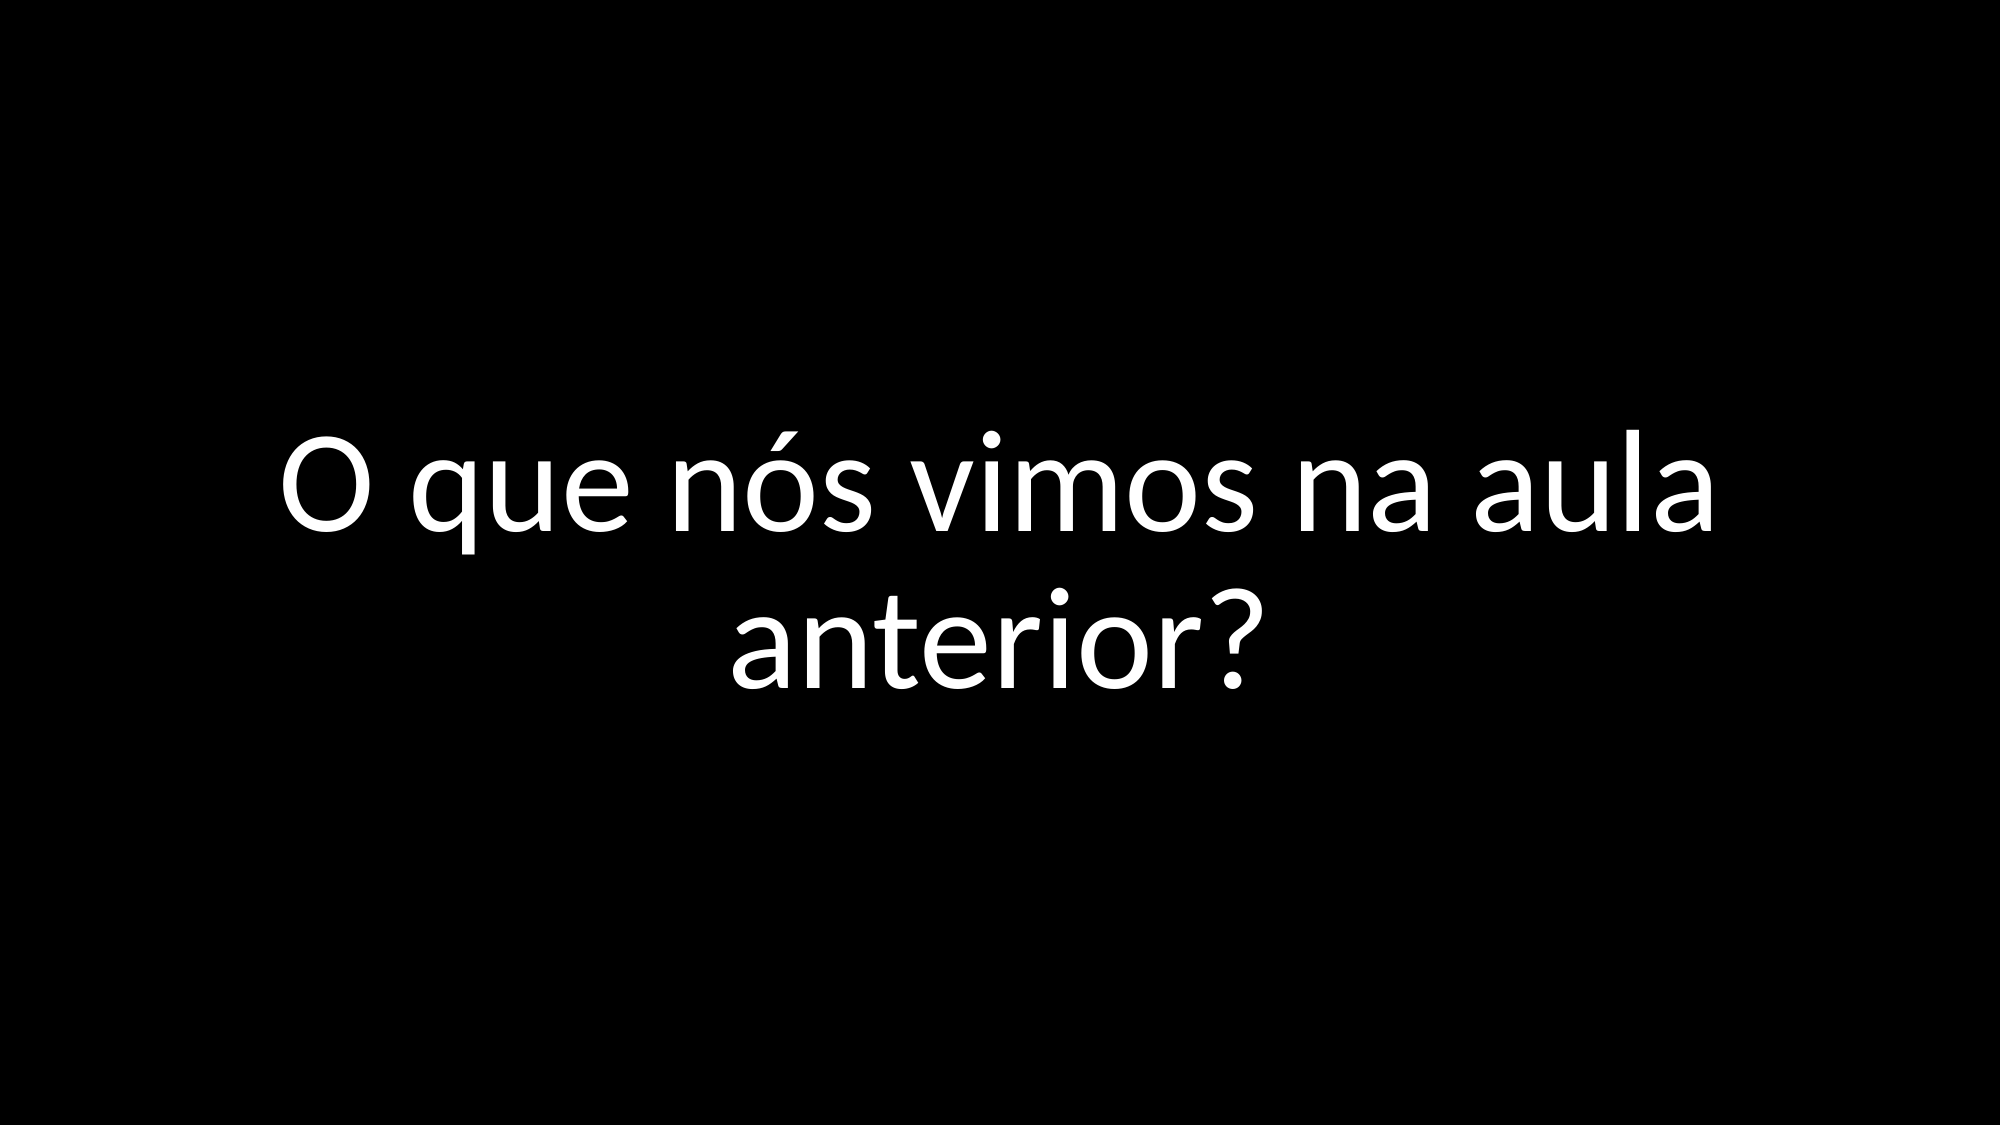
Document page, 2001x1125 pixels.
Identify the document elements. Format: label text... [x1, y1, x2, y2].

title O que nós vimos na aula anterior? [137, 453, 1863, 672]
